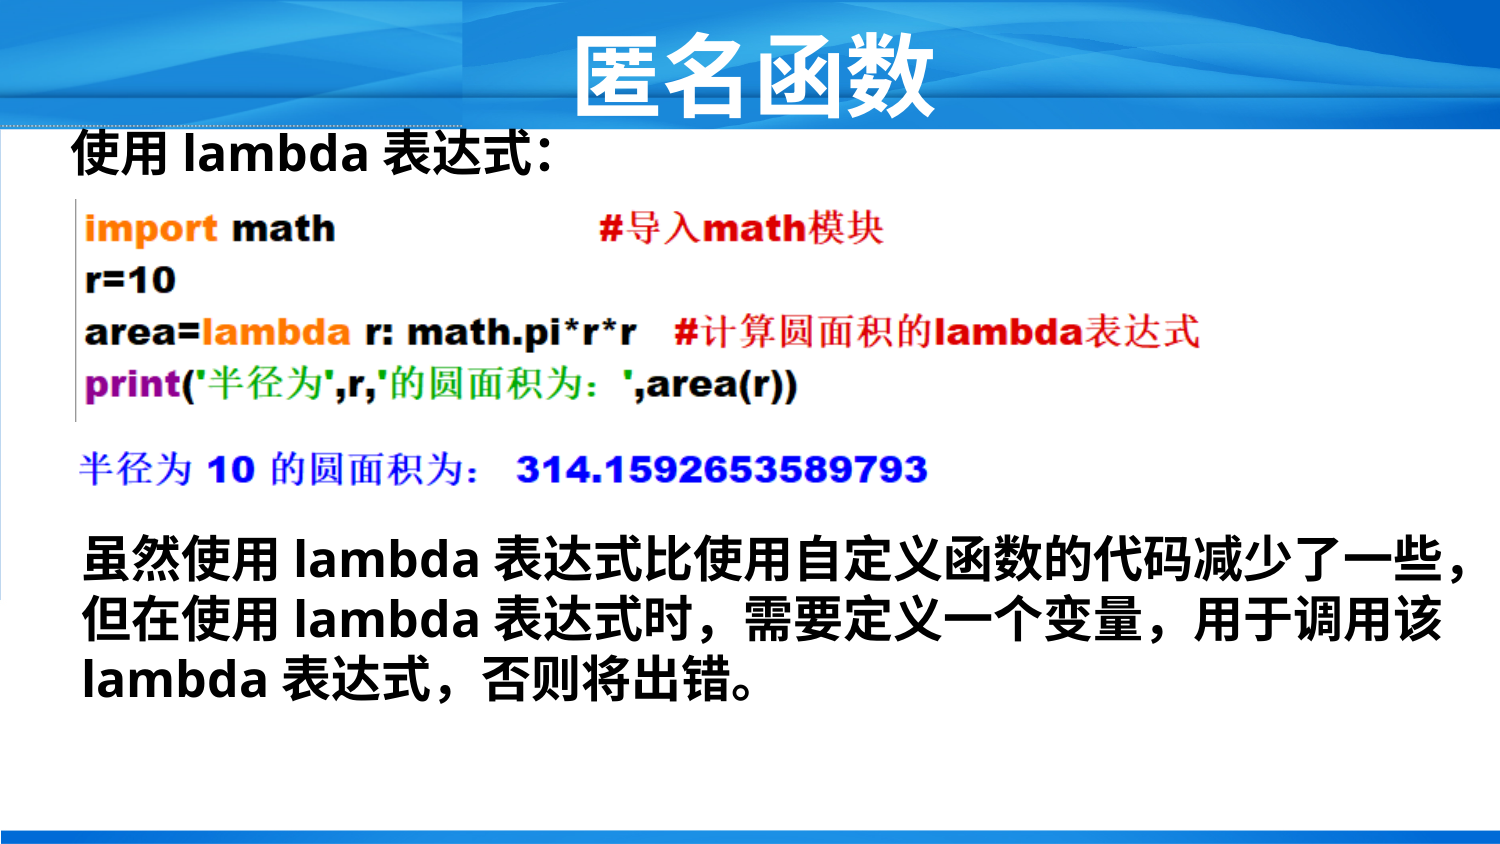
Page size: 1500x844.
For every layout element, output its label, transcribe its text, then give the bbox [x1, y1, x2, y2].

text_box 虽然使用lambda表达式比使用自定义函数的代码减少了一些，但在使用lambda表达式时，需要定义一个变量，用于调用该lambda表达式，否则将出错。 [34, 520, 1497, 730]
title 匿名函数 [79, 3, 1430, 114]
picture [0, 0, 1500, 844]
text_box 使用lambda表达式： [23, 114, 1486, 193]
